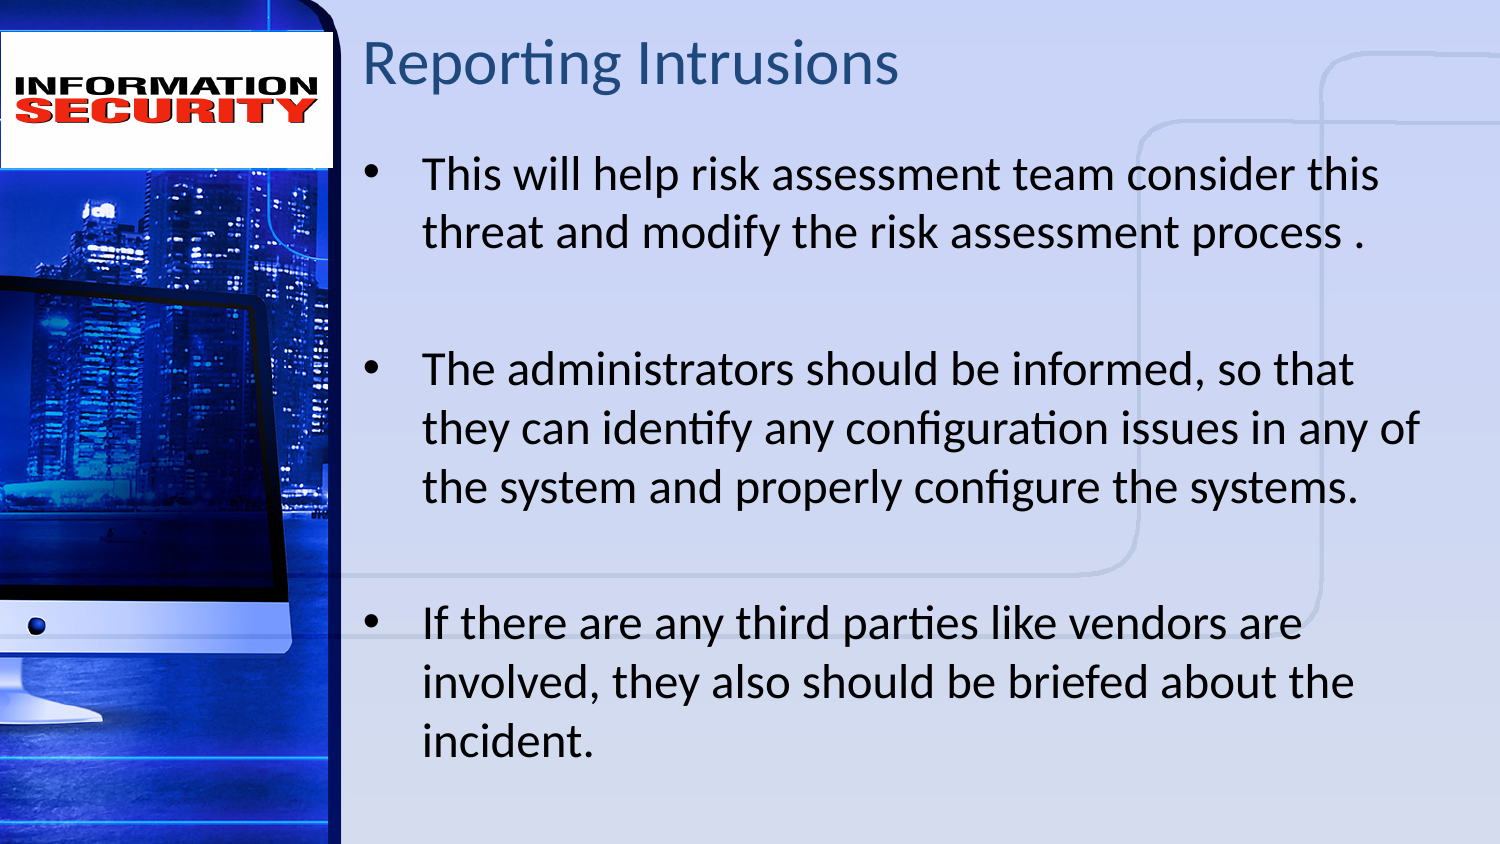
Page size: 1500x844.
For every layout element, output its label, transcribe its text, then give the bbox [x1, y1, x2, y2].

title Reporting Intrusions [347, 11, 1427, 106]
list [0, 32, 333, 168]
text_box This will help risk assessment team consider this threat and modify the risk assessment process . The administrators should be informed, so that they can identify any configuration issues in any of the system and properly configure the systems. If there are any third parties like vendors are involved, they also should be briefed about the incident. [347, 133, 1442, 785]
picture [0, 0, 1500, 844]
